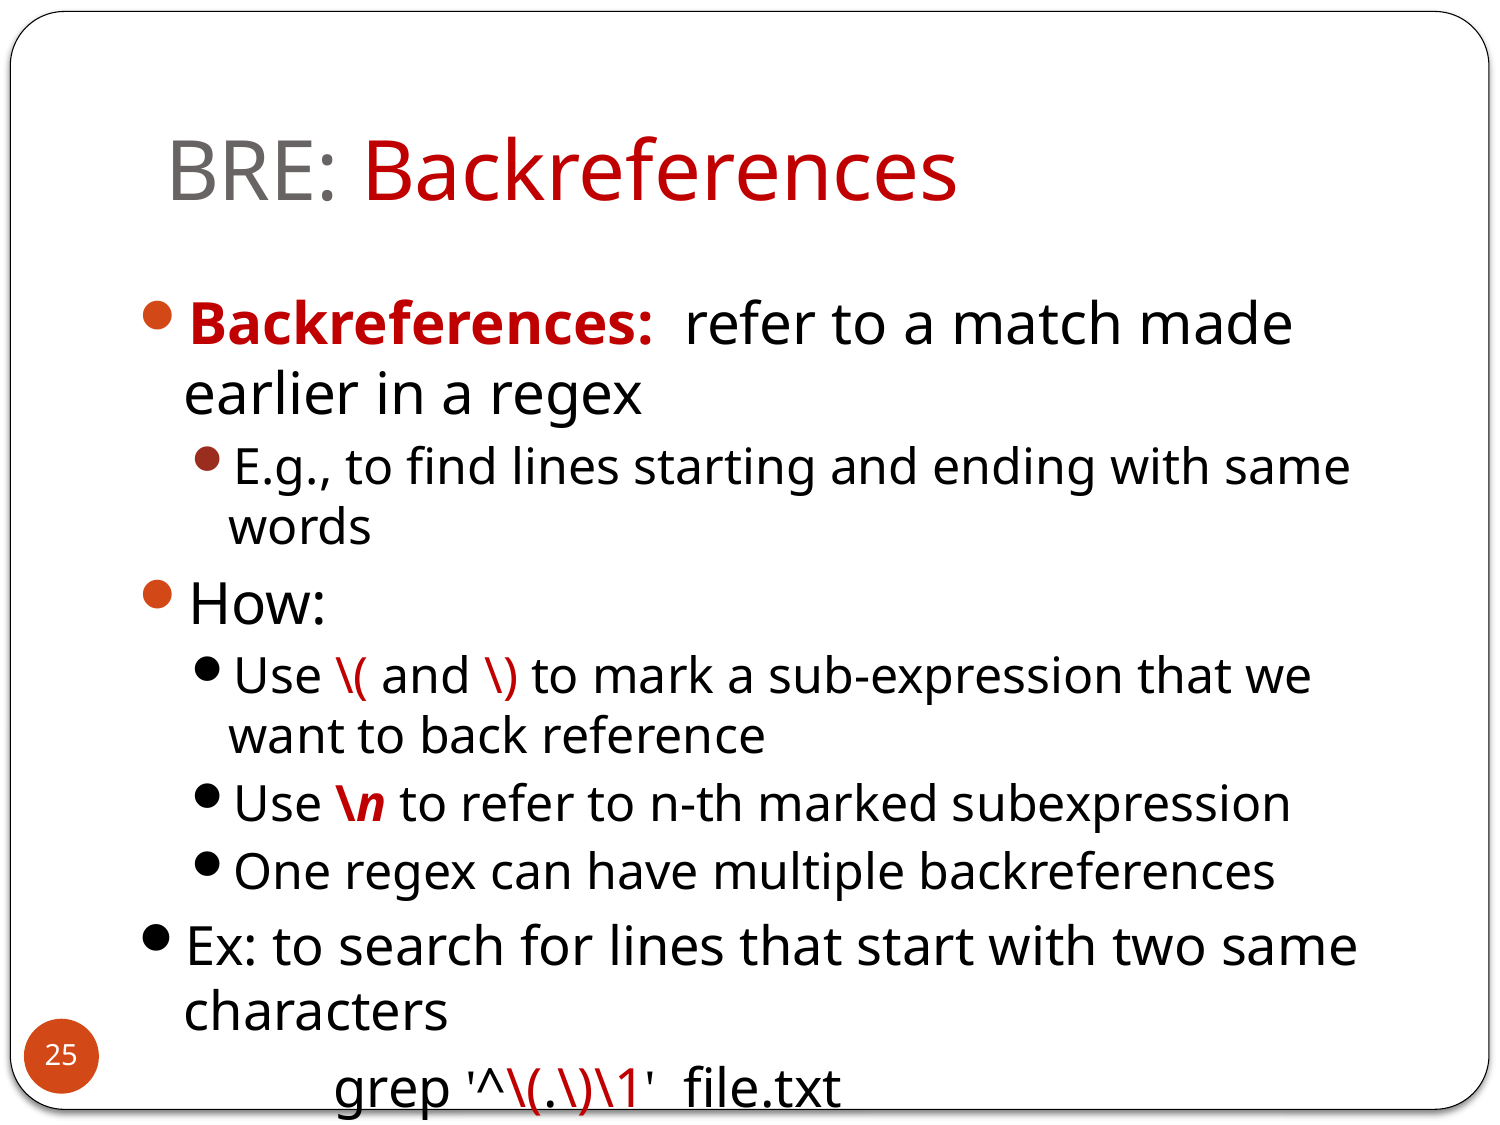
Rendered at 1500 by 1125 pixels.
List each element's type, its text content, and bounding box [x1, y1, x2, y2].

list Backreferences: refer to a match made earlier in a regex E.g., to find lines starting and ending with same words How: Use \( and \) to mark a sub-expression that we want to back reference Use \n to refer to n-th marked subexpression One regex can have multiple backreferences Ex: to search for lines that start with two same characters grep '^\(.\)\1' file.txt [123, 278, 1399, 1042]
title BRE: Backreferences [150, 45, 1425, 233]
slide_number 25 [23, 1018, 99, 1094]
